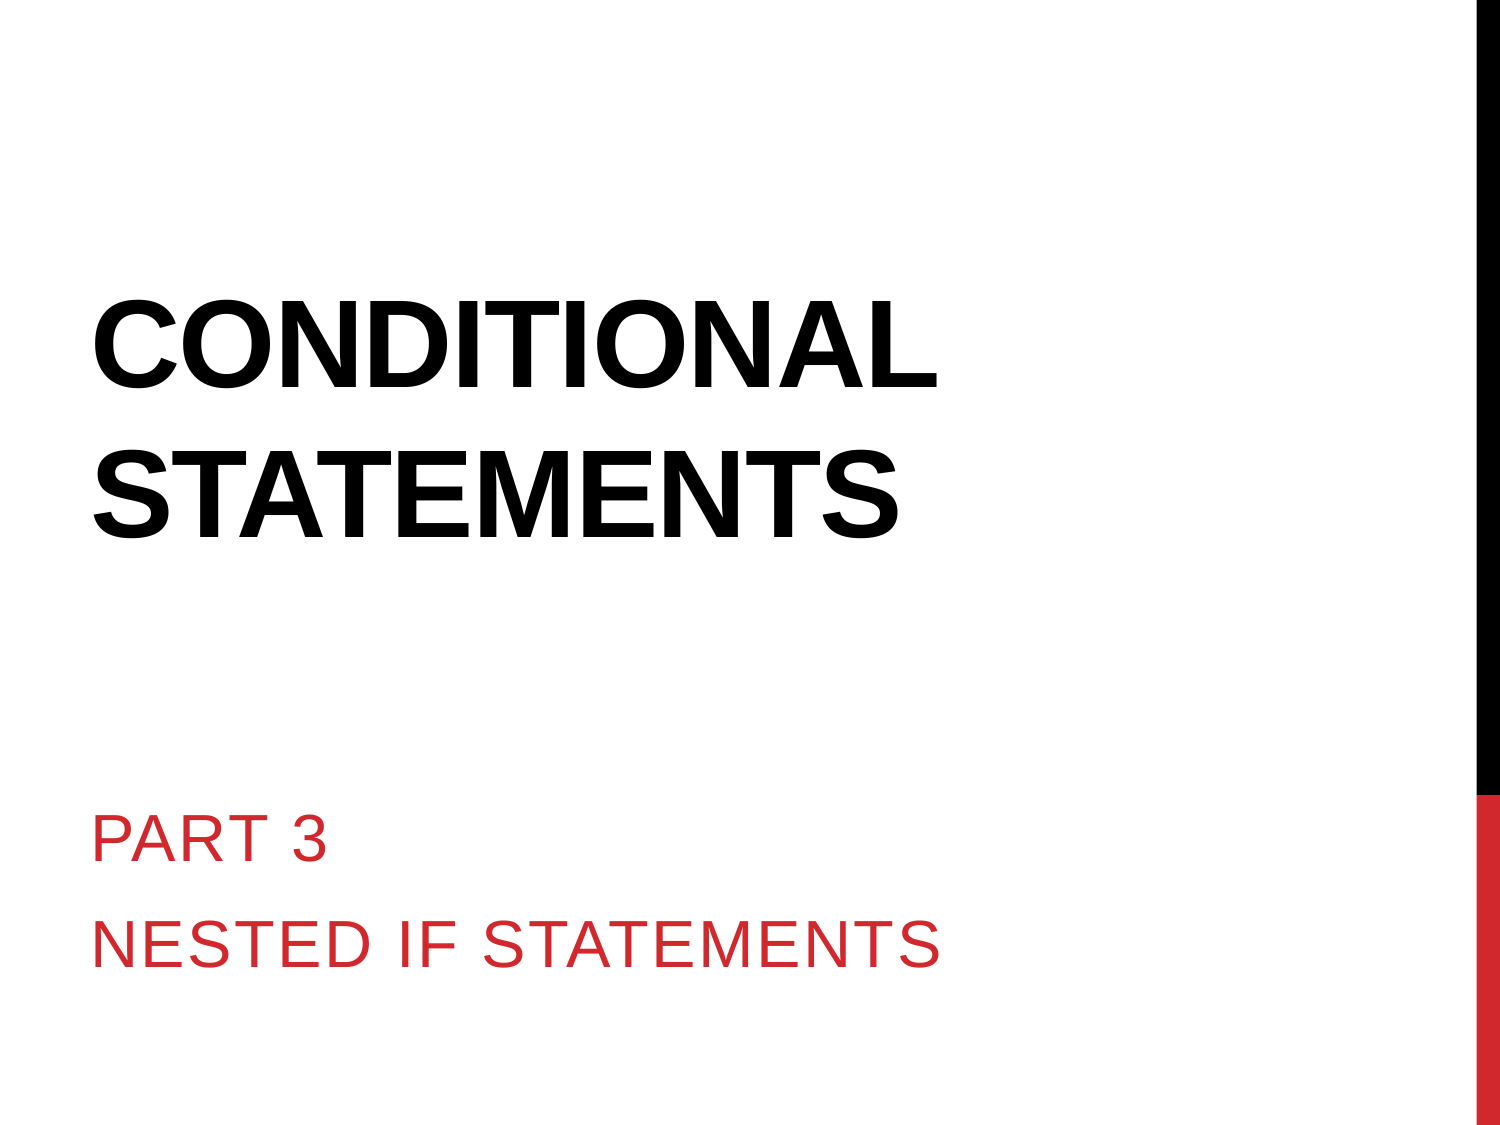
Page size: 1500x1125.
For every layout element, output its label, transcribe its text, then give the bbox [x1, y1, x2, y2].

subtitle Part 3 Nested if statements [75, 787, 1200, 938]
title Conditional Statements [75, 37, 1350, 788]
